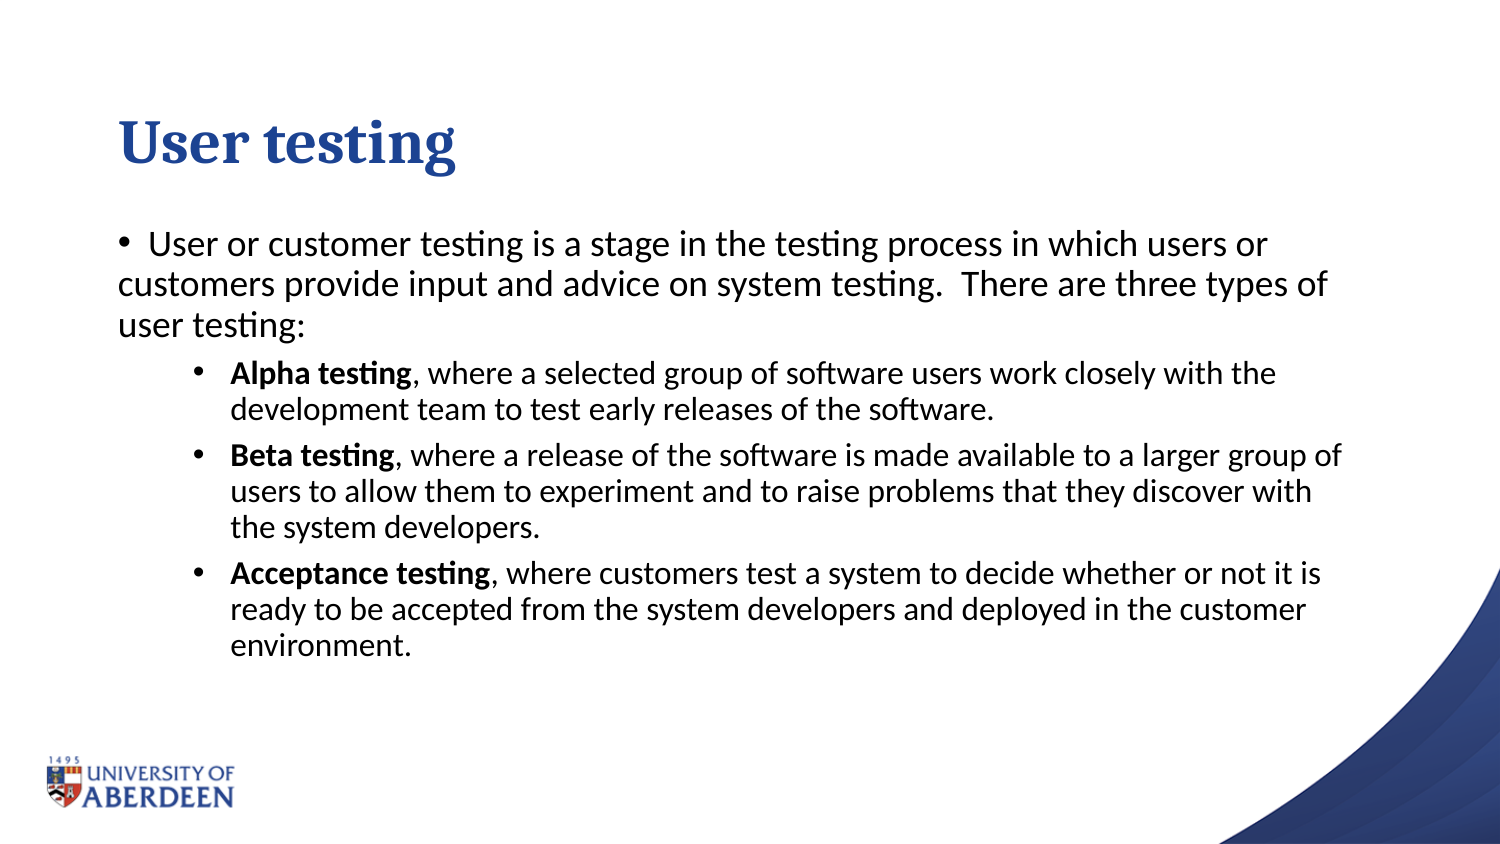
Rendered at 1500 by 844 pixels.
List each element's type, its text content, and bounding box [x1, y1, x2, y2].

picture [0, 0, 1500, 844]
title User testing [103, 91, 1372, 196]
list User or customer testing is a stage in the testing process in which users or customers provide input and advice on system testing. There are three types of user testing: Alpha testing, where a selected group of software users work closely with the development team to test early releases of the software. Beta testing, where a release of the software is made available to a larger group of users to allow them to experiment and to raise problems that they discover with the system developers. Acceptance testing, where customers test a system to decide whether or not it is ready to be accepted from the system developers and deployed in the customer environment. [103, 216, 1372, 707]
